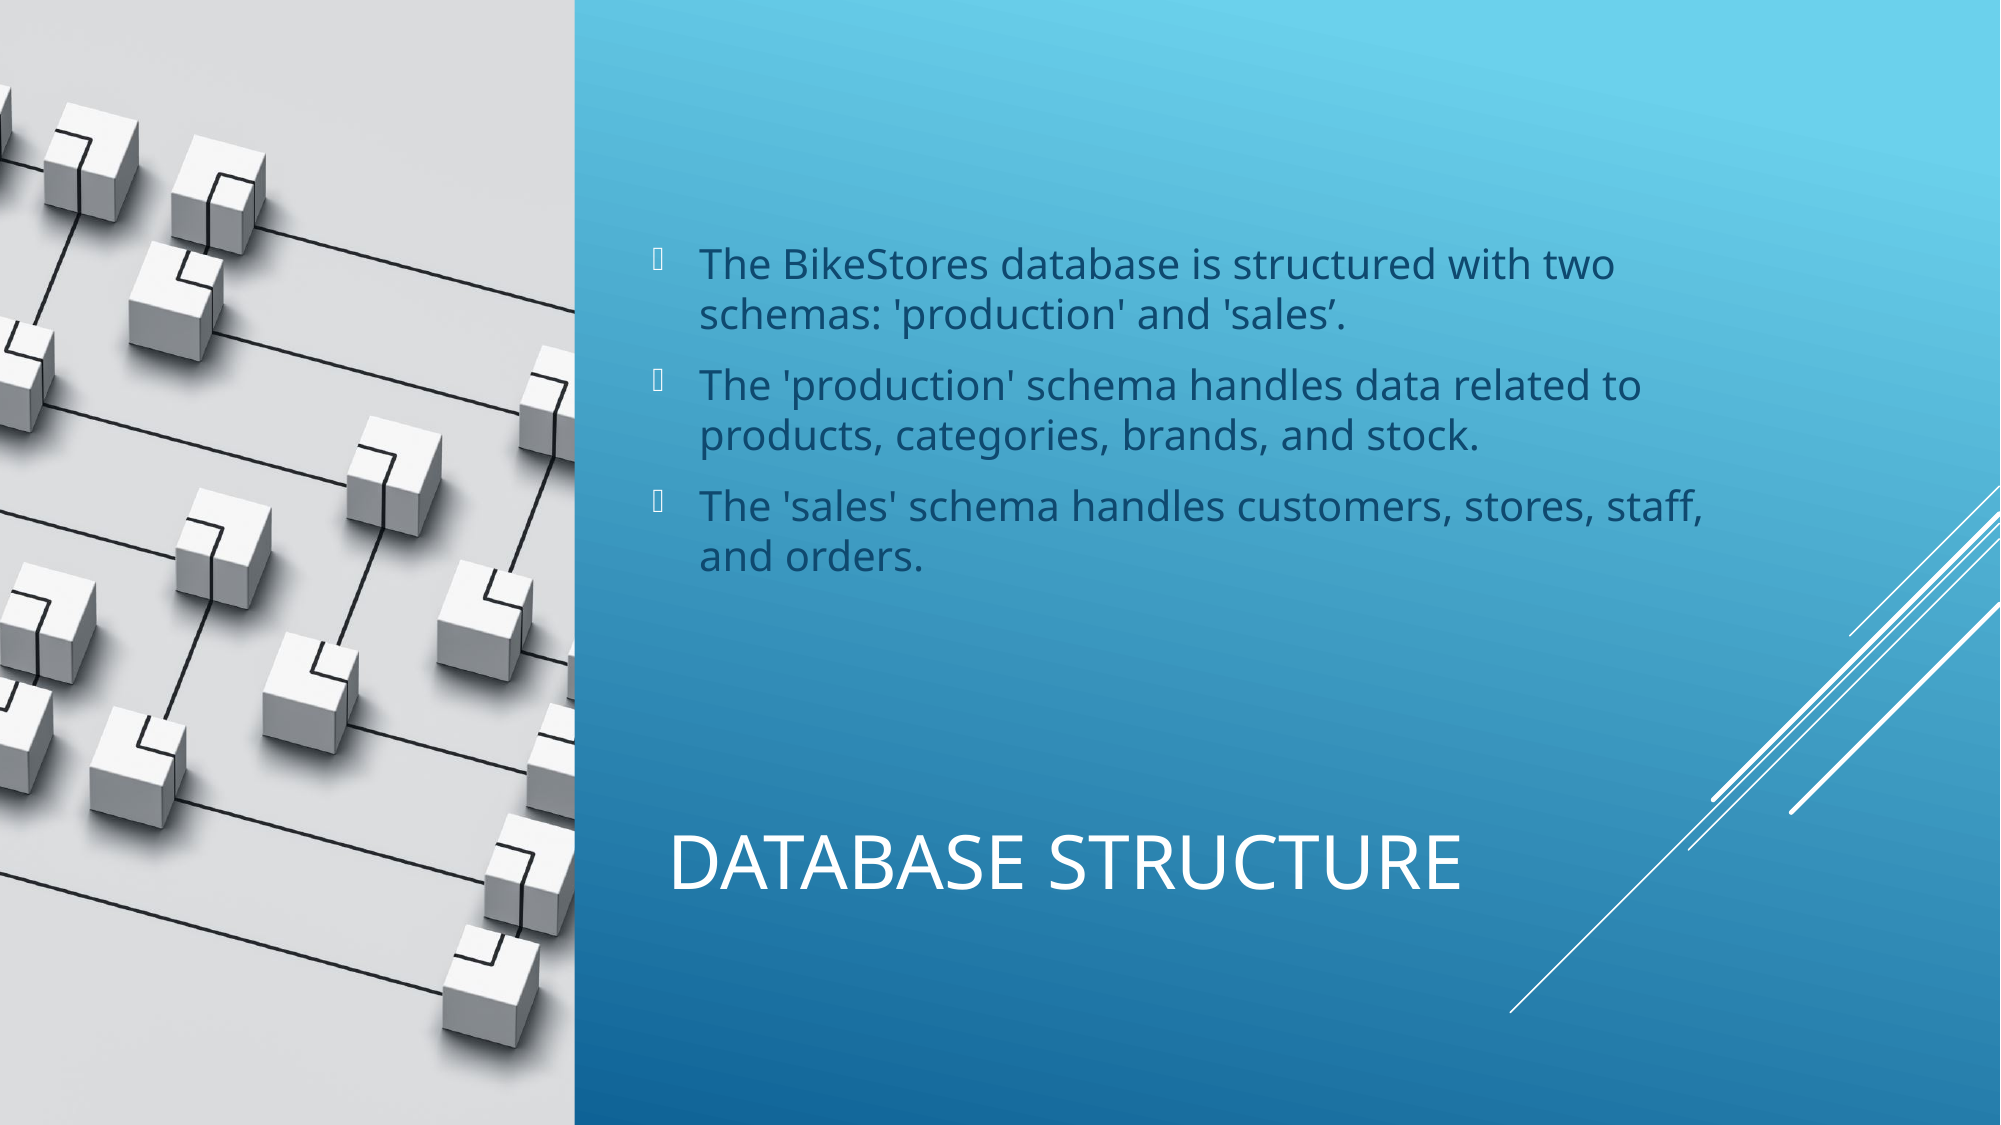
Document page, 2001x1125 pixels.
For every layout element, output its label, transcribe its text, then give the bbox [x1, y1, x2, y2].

text_box [575, 0, 2000, 1125]
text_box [1510, 485, 2000, 1013]
list The BikeStores database is structured with two schemas: 'production' and 'sales’. The 'production' schema handles data related to products, categories, brands, and stock. The 'sales' schema handles customers, stores, staff, and orders. [637, 112, 1725, 706]
title Database Structure [652, 736, 1510, 984]
picture [0, 0, 575, 1125]
